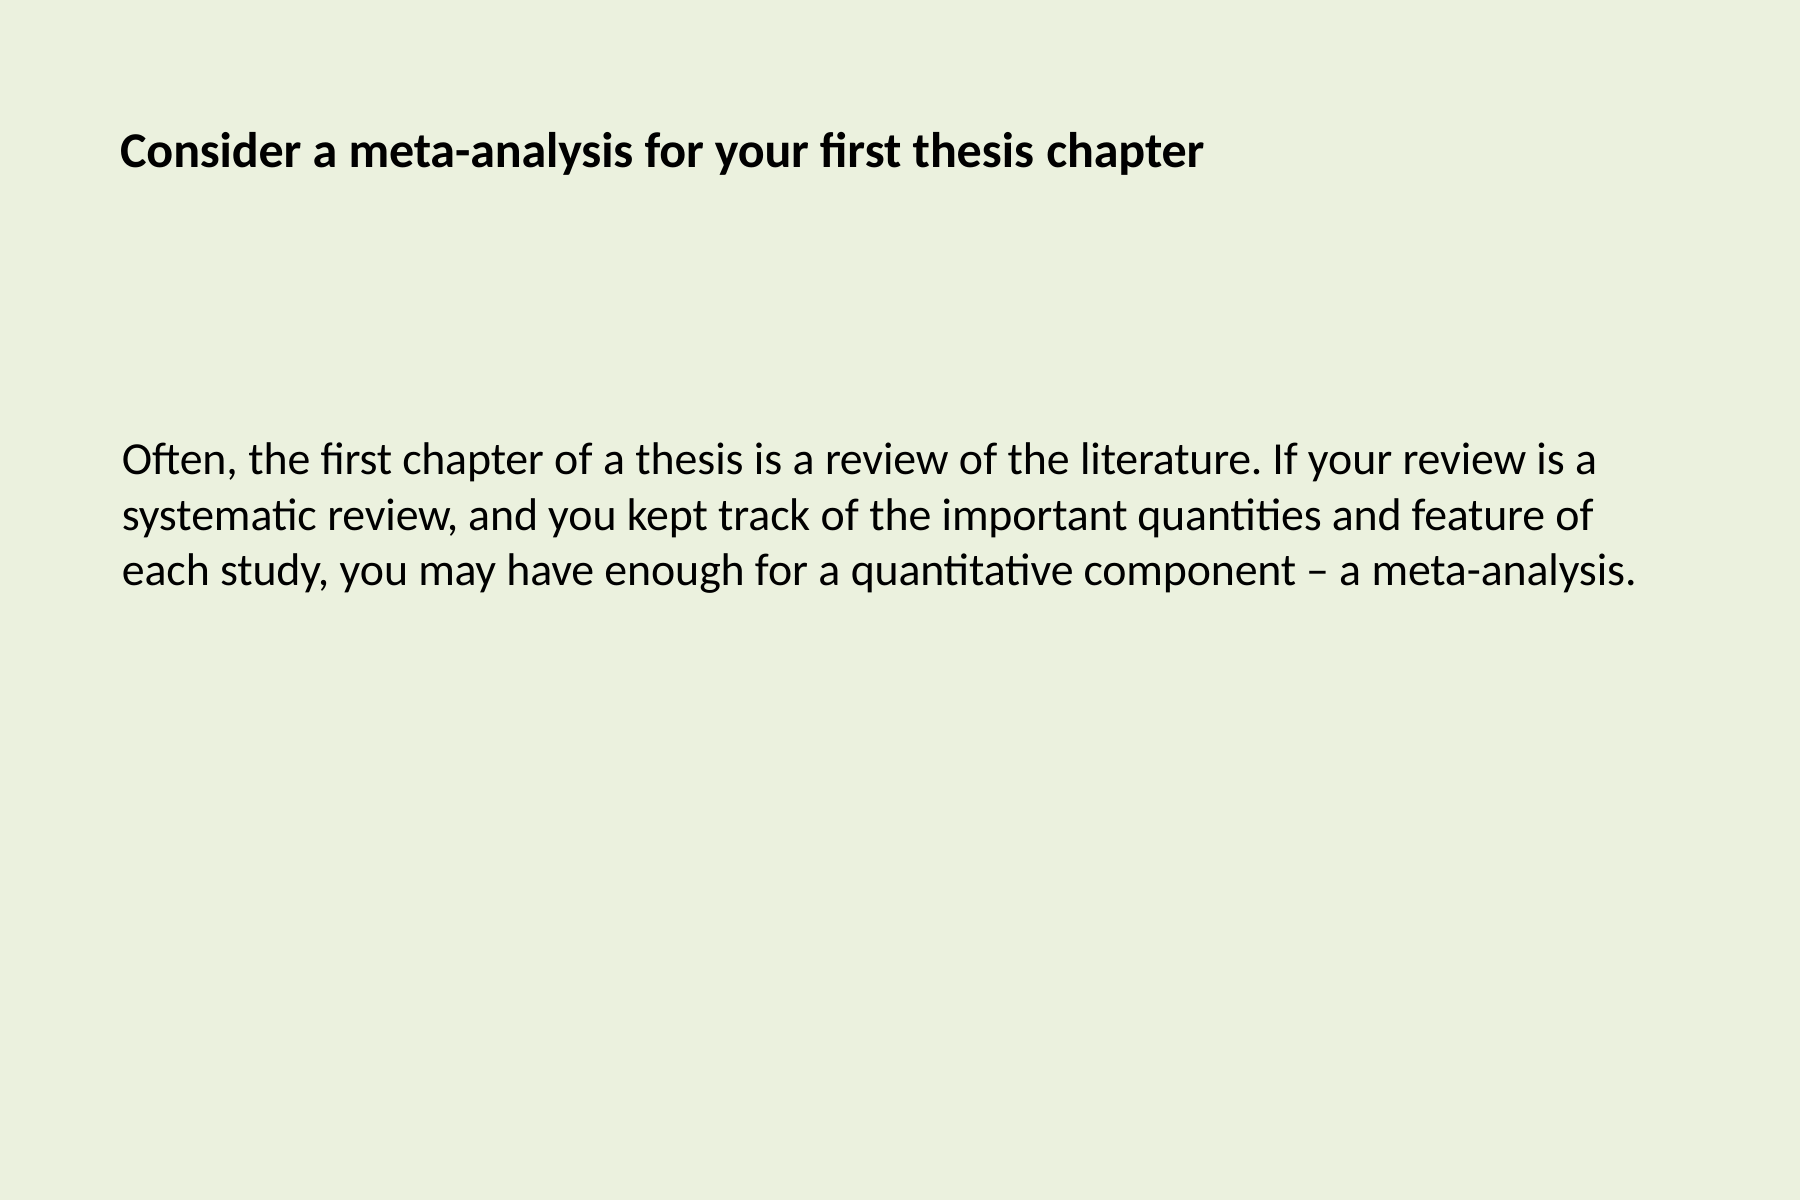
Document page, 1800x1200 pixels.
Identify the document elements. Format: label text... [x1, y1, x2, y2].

text_box Often, the first chapter of a thesis is a review of the literature. If your review is a systematic review, and you kept track of the important quantities and feature of each study, you may have enough for a quantitative component – a meta-analysis. [119, 427, 1660, 595]
text_box Consider a meta-analysis for your first thesis chapter [117, 115, 1216, 178]
